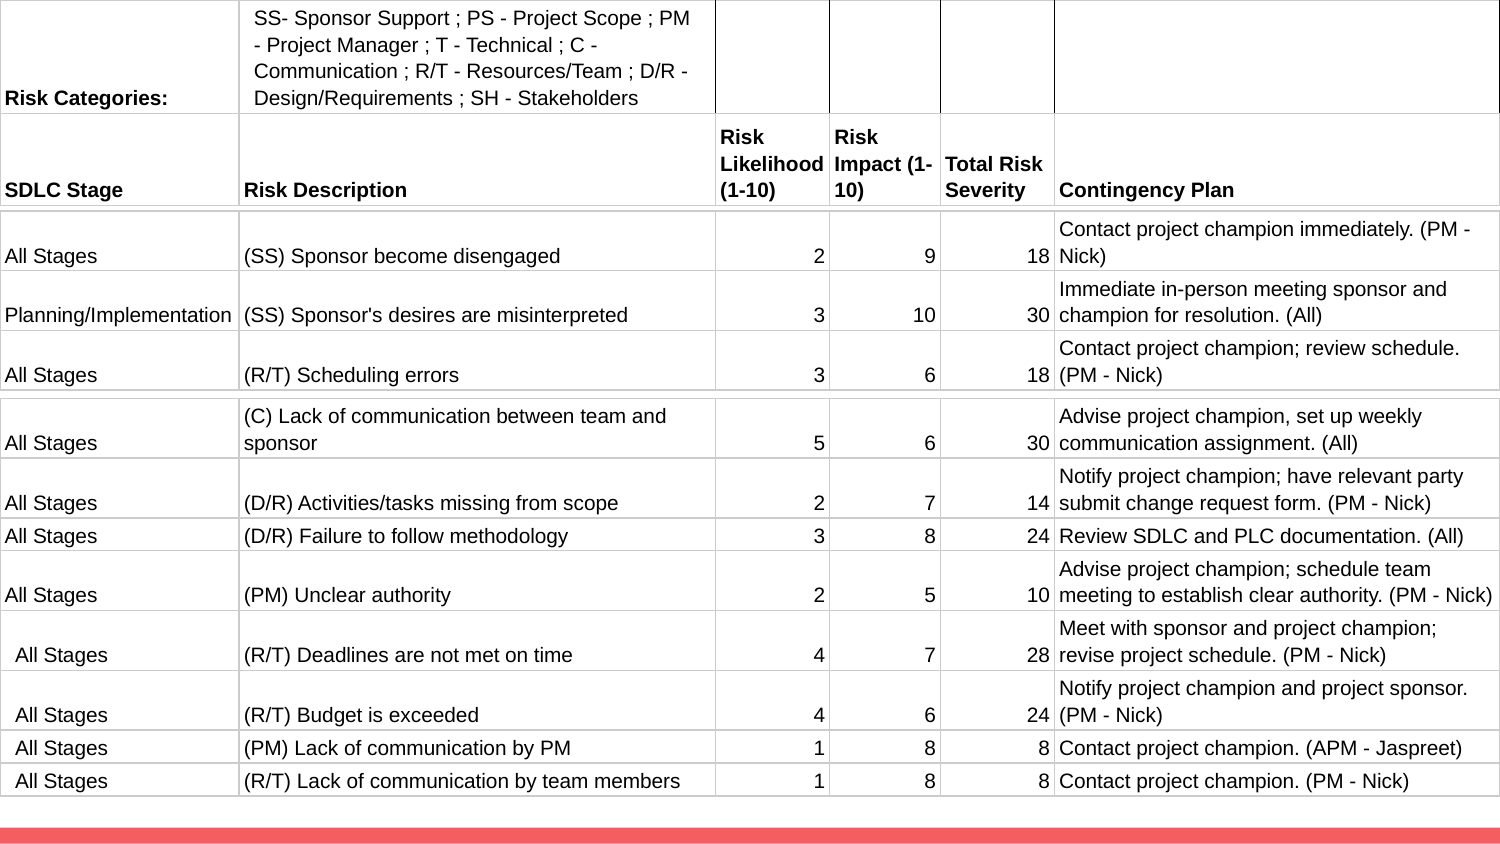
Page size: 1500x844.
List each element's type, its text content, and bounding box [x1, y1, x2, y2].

table_cell 7 [830, 611, 940, 670]
table_header (SS) Sponsor become disengaged [240, 212, 715, 270]
table_cell 2 [716, 459, 829, 517]
table_cell 3 [716, 331, 829, 389]
table_cell Contact project champion. (APM - Jaspreet) [1055, 731, 1499, 762]
table_cell Meet with sponsor and project champion; revise project schedule. (PM - Nick) [1055, 611, 1499, 670]
table_cell Planning/Implementation [1, 271, 238, 330]
table_cell 10 [941, 551, 1054, 610]
table_header (C) Lack of communication between team and sponsor [240, 399, 715, 457]
table_cell Notify project champion and project sponsor. (PM - Nick) [1055, 671, 1499, 729]
table_cell 28 [941, 611, 1054, 670]
table_cell 24 [941, 519, 1054, 550]
table_cell (PM) Lack of communication by PM [240, 731, 715, 762]
table_cell All Stages [1, 671, 238, 729]
table_cell All Stages [1, 764, 238, 795]
table_cell 8 [941, 764, 1054, 795]
table_cell 6 [830, 671, 940, 729]
table_cell Contact project champion; review schedule. (PM - Nick) [1055, 331, 1499, 389]
table_header Risk Categories: [1, 1, 238, 113]
table_cell 10 [830, 271, 940, 330]
table_header 2 [716, 212, 829, 270]
table_cell 3 [716, 271, 829, 330]
table_cell All Stages [1, 459, 238, 517]
table_cell SDLC Stage [1, 114, 238, 205]
table_cell 8 [830, 731, 940, 762]
table_header 18 [941, 212, 1054, 270]
table_cell (R/T) Scheduling errors [240, 331, 715, 389]
table_cell All Stages [1, 519, 238, 550]
table_header 30 [941, 399, 1054, 457]
table_cell 6 [830, 331, 940, 389]
table_cell 4 [716, 671, 829, 729]
table_cell All Stages [1, 731, 238, 762]
table_cell 8 [941, 731, 1054, 762]
table_cell 2 [716, 551, 829, 610]
table_cell Contingency Plan [1055, 114, 1499, 205]
table_cell 1 [716, 764, 829, 795]
table_header [716, 1, 829, 113]
table_cell Risk Likelihood (1-10) [716, 114, 829, 205]
table_cell (R/T) Deadlines are not met on time [240, 611, 715, 670]
table_cell All Stages [1, 331, 238, 389]
table_cell Notify project champion; have relevant party submit change request form. (PM - Nick) [1055, 459, 1499, 517]
table_cell 30 [941, 271, 1054, 330]
table_cell Total Risk Severity [941, 114, 1054, 205]
table_header 9 [830, 212, 940, 270]
table_header SS- Sponsor Support ; PS - Project Scope ; PM - Project Manager ; T - Technical ; C - Communication ; R/T - Resources/Team ; D/R - Design/Requirements ; SH - Stakeholders [240, 1, 715, 113]
table_header [830, 1, 940, 113]
table_cell 24 [941, 671, 1054, 729]
table_cell 8 [830, 764, 940, 795]
table_header 6 [830, 399, 940, 457]
table_cell Contact project champion. (PM - Nick) [1055, 764, 1499, 795]
table_header 5 [716, 399, 829, 457]
table_header Advise project champion, set up weekly communication assignment. (All) [1055, 399, 1499, 457]
table_cell All Stages [1, 551, 238, 610]
table_cell 1 [716, 731, 829, 762]
table_cell 7 [830, 459, 940, 517]
table_cell 18 [941, 331, 1054, 389]
table_cell (D/R) Failure to follow methodology [240, 519, 715, 550]
table_cell (SS) Sponsor's desires are misinterpreted [240, 271, 715, 330]
table_cell 14 [941, 459, 1054, 517]
table_cell Review SDLC and PLC documentation. (All) [1055, 519, 1499, 550]
table_header Contact project champion immediately. (PM - Nick) [1055, 212, 1499, 270]
table_cell (PM) Unclear authority [240, 551, 715, 610]
table_header All Stages [1, 399, 238, 457]
table_header [1055, 1, 1499, 113]
table_cell 5 [830, 551, 940, 610]
table_header [941, 1, 1054, 113]
table_cell Risk Description [240, 114, 715, 205]
table_cell Advise project champion; schedule team meeting to establish clear authority. (PM - Nick) [1055, 551, 1499, 610]
table_cell (R/T) Lack of communication by team members [240, 764, 715, 795]
table_cell Risk Impact (1-10) [830, 114, 940, 205]
table_cell (D/R) Activities/tasks missing from scope [240, 459, 715, 517]
table_cell All Stages [1, 611, 238, 670]
table_cell 8 [830, 519, 940, 550]
table_cell (R/T) Budget is exceeded [240, 671, 715, 729]
table_cell 3 [716, 519, 829, 550]
table_cell 4 [716, 611, 829, 670]
table_cell Immediate in-person meeting sponsor and champion for resolution. (All) [1055, 271, 1499, 330]
table_header All Stages [1, 212, 238, 270]
